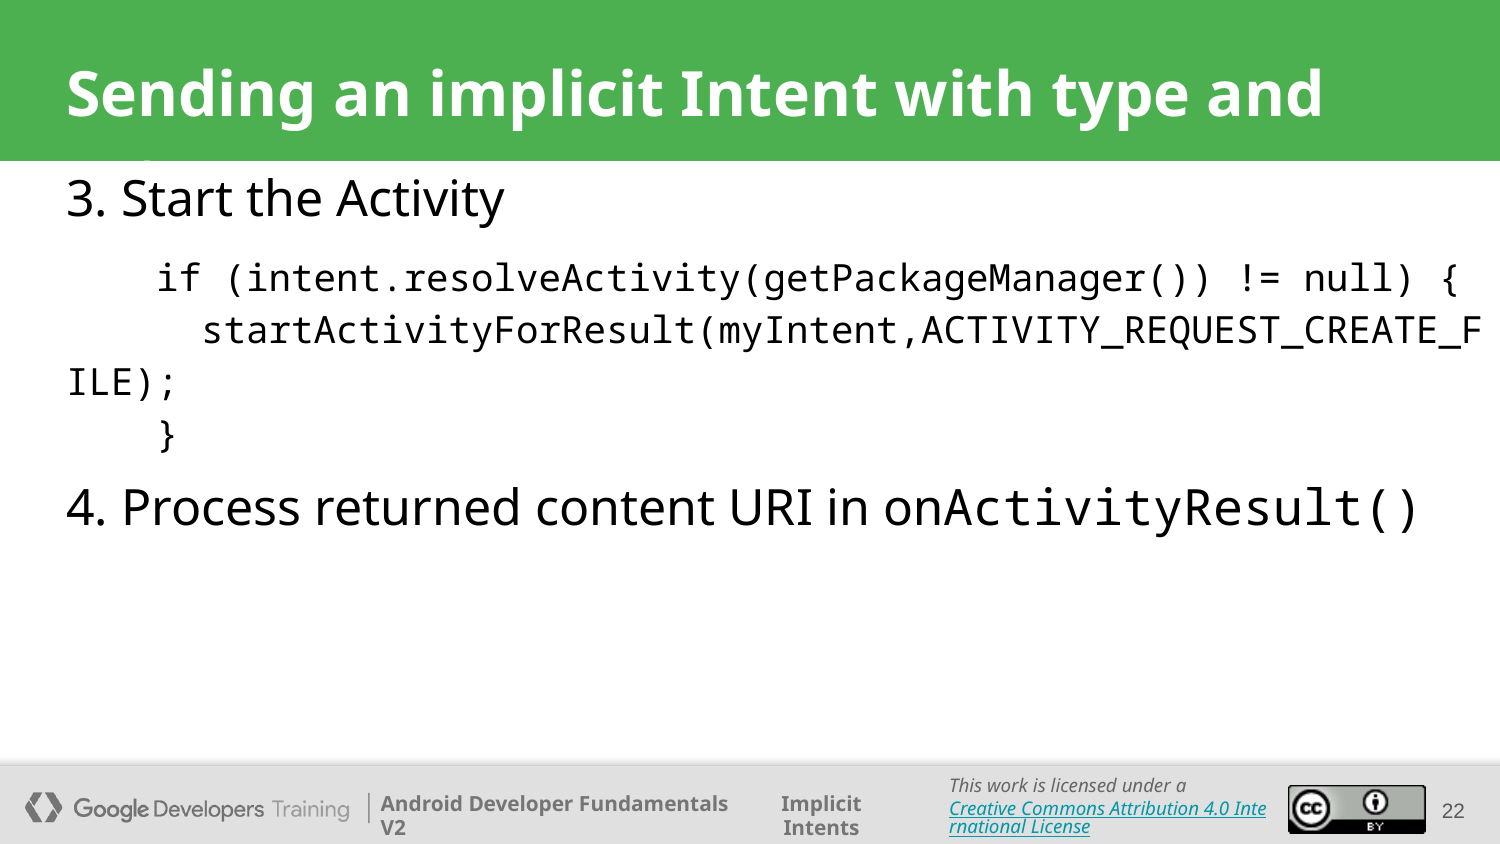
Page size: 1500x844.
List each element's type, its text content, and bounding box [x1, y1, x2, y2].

text_box 3. Start the Activity if (intent.resolveActivity(getPackageManager()) != null) { startActivityForResult(myIntent,ACTIVITY_REQUEST_CREATE_FILE); } 4. Process returned content URI in onActivityResult() [51, 151, 1500, 761]
title Sending an implicit Intent with type and category [51, 28, 1472, 122]
picture [0, 161, 1500, 844]
slide_number ‹#› [1389, 777, 1480, 842]
